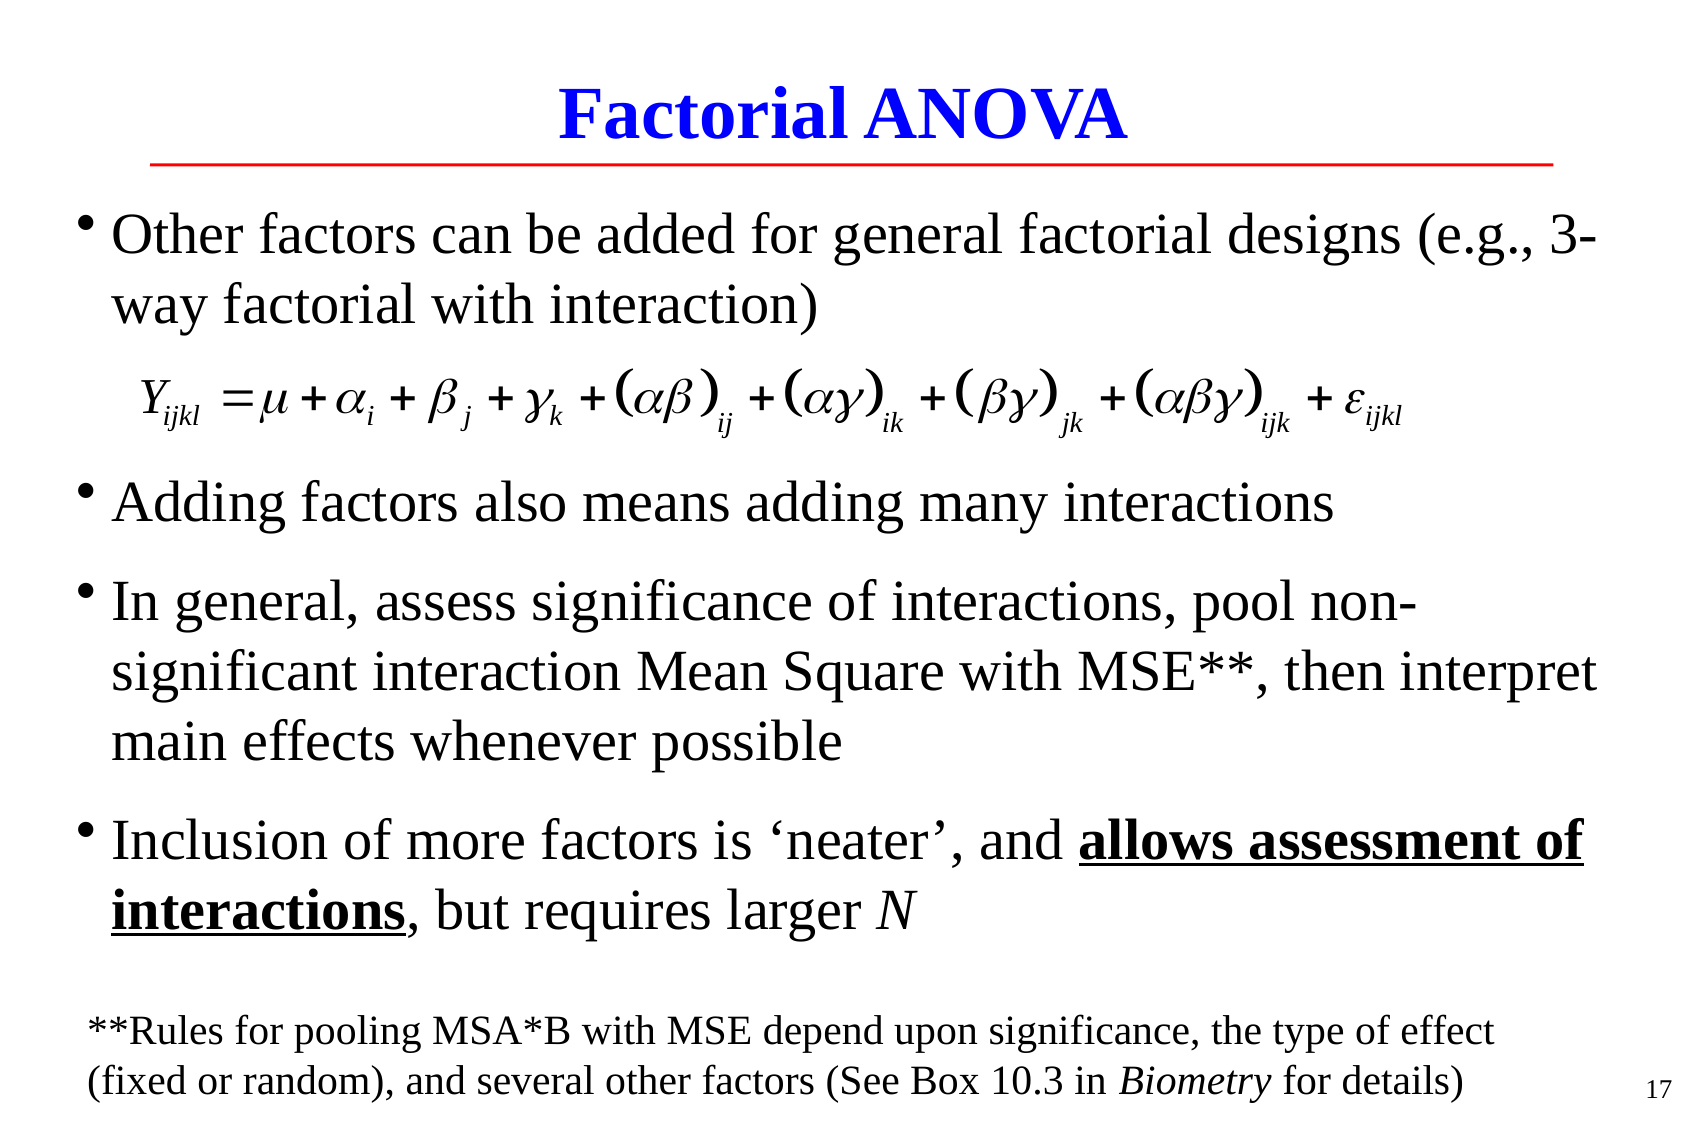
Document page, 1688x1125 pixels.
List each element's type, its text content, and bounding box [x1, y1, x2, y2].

text_box Other factors can be added for general factorial designs (e.g., 3-way factorial with interaction) Adding factors also means adding many interactions In general, assess significance of interactions, pool non-significant interaction Mean Square with MSE**, then interpret main effects whenever possible Inclusion of more factors is ‘neater’, and allows assessment of interactions, but requires larger N [61, 187, 1619, 949]
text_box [133, 358, 1417, 452]
text_box **Rules for pooling MSA*B with MSE depend upon significance, the type of effect (fixed or random), and several other factors (See Box 10.3 in Biometry for details) [72, 995, 1601, 1111]
slide_number 17 [1335, 1050, 1688, 1125]
title Factorial ANOVA [126, 14, 1561, 187]
